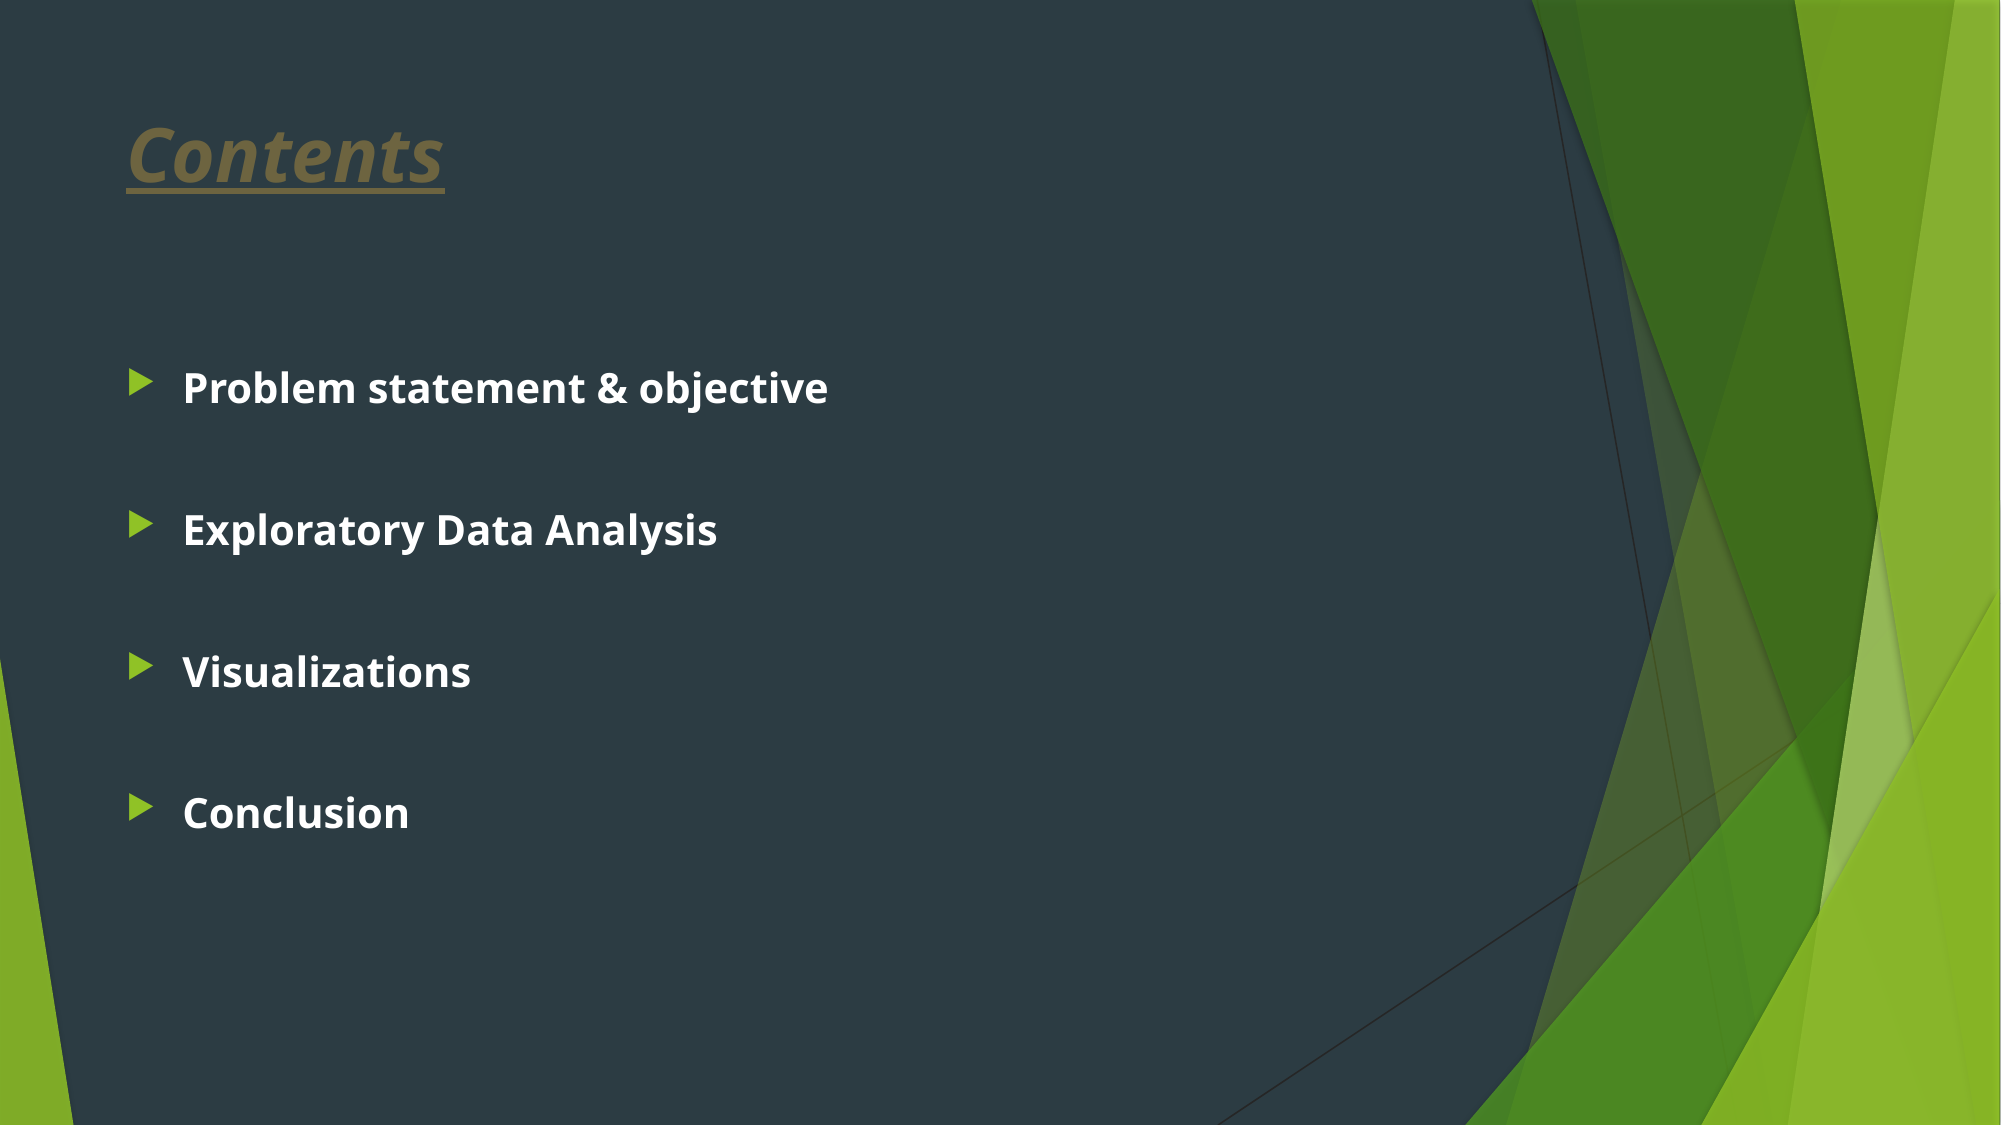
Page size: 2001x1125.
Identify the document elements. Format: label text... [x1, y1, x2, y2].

title Contents [111, 99, 1522, 317]
list Problem statement & objective Exploratory Data Analysis Visualizations Conclusion [111, 354, 1522, 992]
